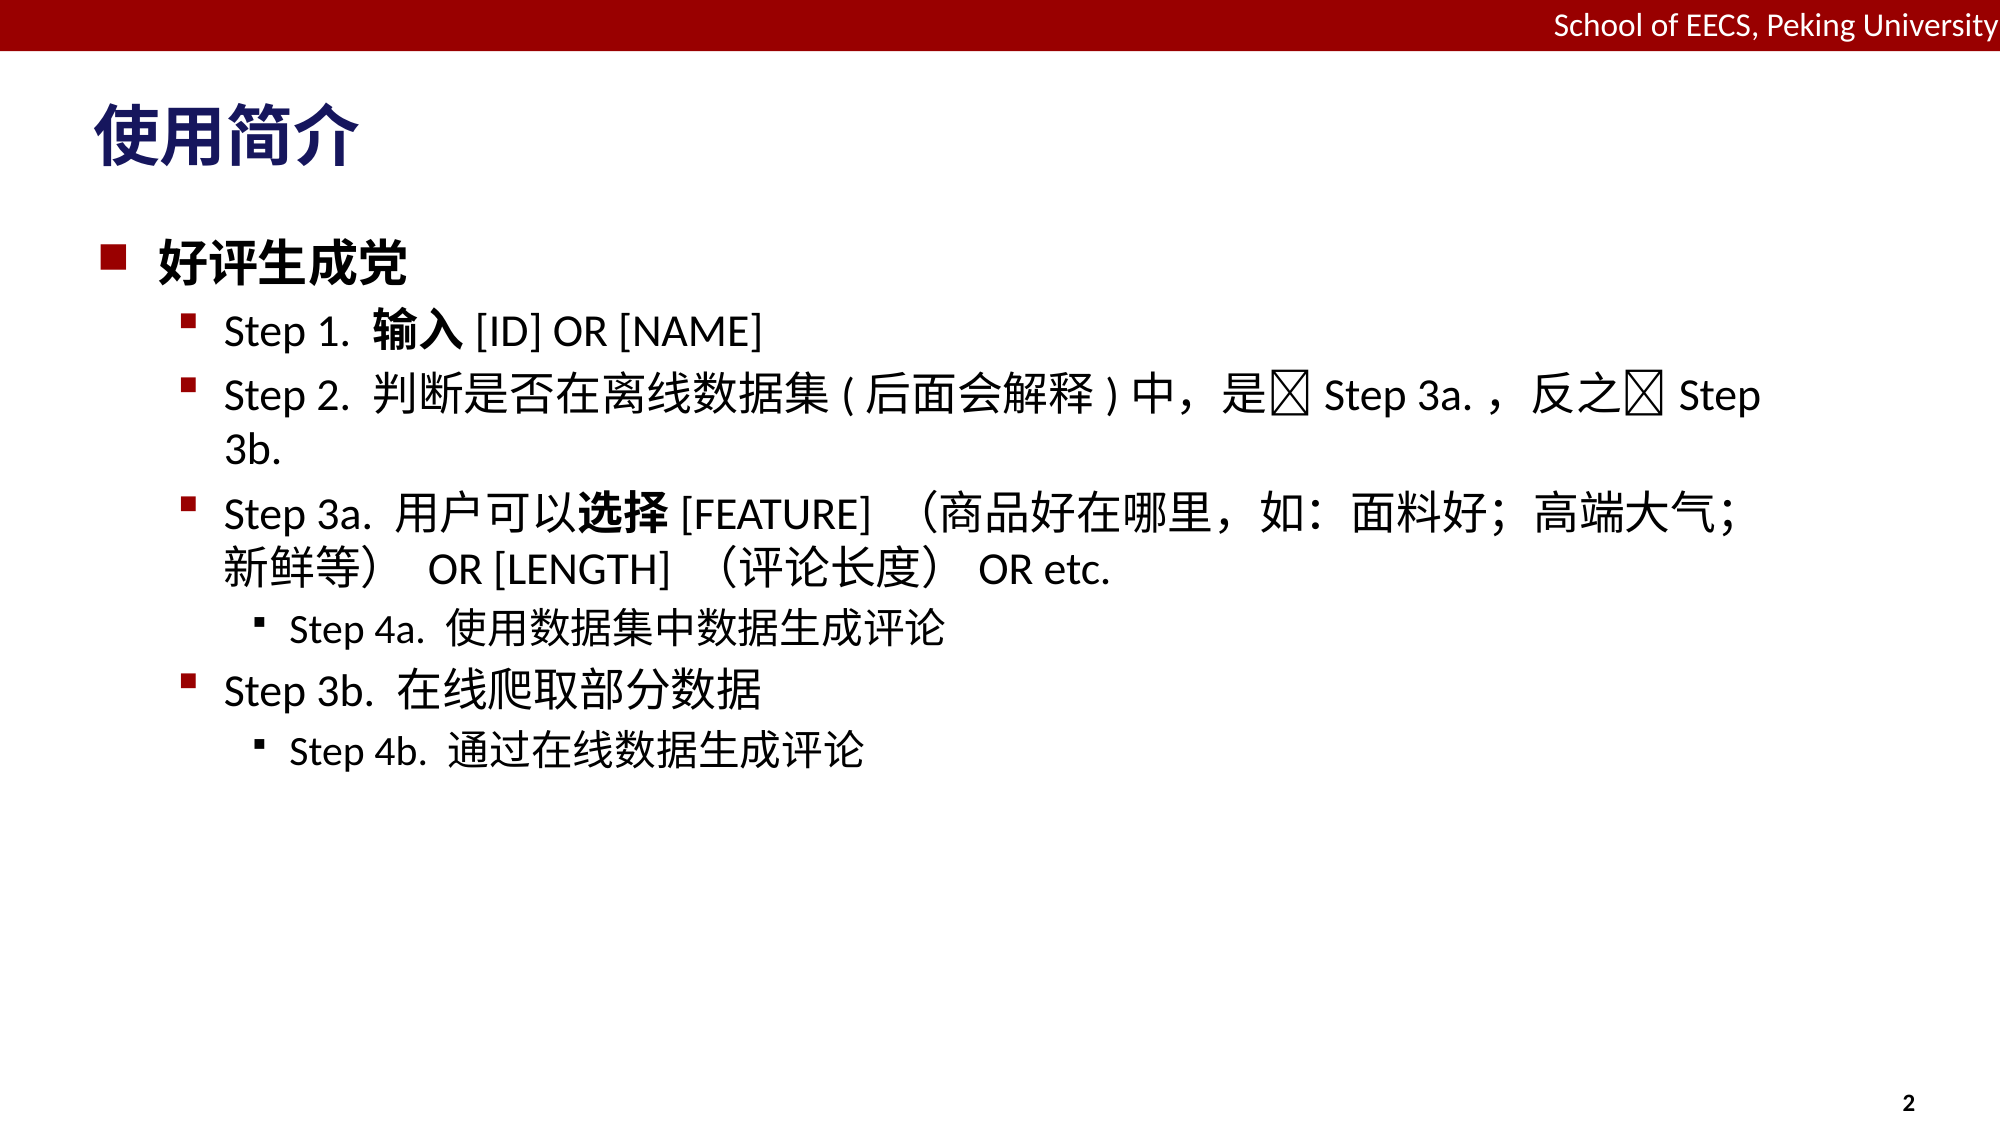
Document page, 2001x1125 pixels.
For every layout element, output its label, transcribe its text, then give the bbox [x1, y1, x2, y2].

title 使用简介 [77, 71, 1739, 197]
list 好评生成党 Step 1. 输入[ID] OR [NAME] Step 2. 判断是否在离线数据集(后面会解释)中，是Step 3a.，反之Step 3b. Step 3a. 用户可以选择[FEATURE] （商品好在哪里，如：面料好；高端大气；新鲜等） OR [LENGTH] （评论长度）OR etc. Step 4a. 使用数据集中数据生成评论 Step 3b. 在线爬取部分数据 Step 4b. 通过在线数据生成评论 [86, 223, 1815, 1040]
